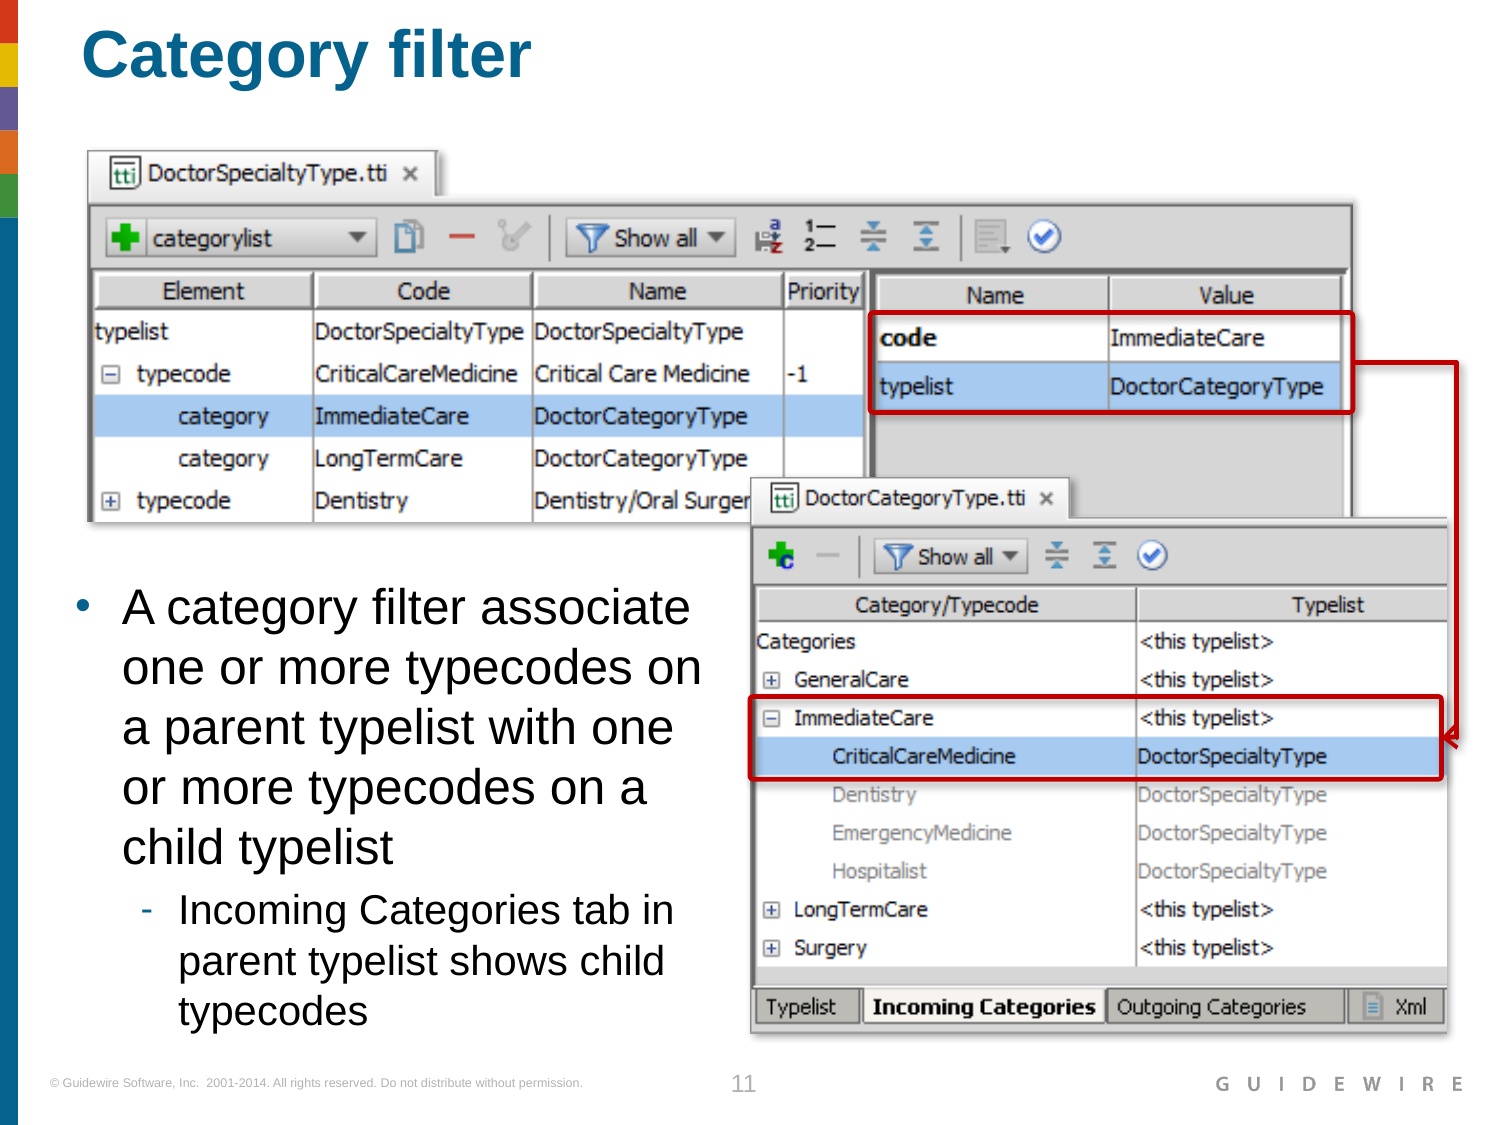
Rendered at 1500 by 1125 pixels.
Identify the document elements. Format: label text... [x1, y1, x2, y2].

picture [87, 149, 1354, 522]
picture [749, 477, 1448, 1034]
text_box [1352, 362, 1442, 739]
list A category filter associate one or more typecodes on a parent typelist with one or more typecodes on a child typelist Incoming Categories tab in parent typelist shows child typecodes [75, 575, 711, 1049]
picture [1215, 1073, 1480, 1096]
title Category filter [81, 19, 1446, 142]
